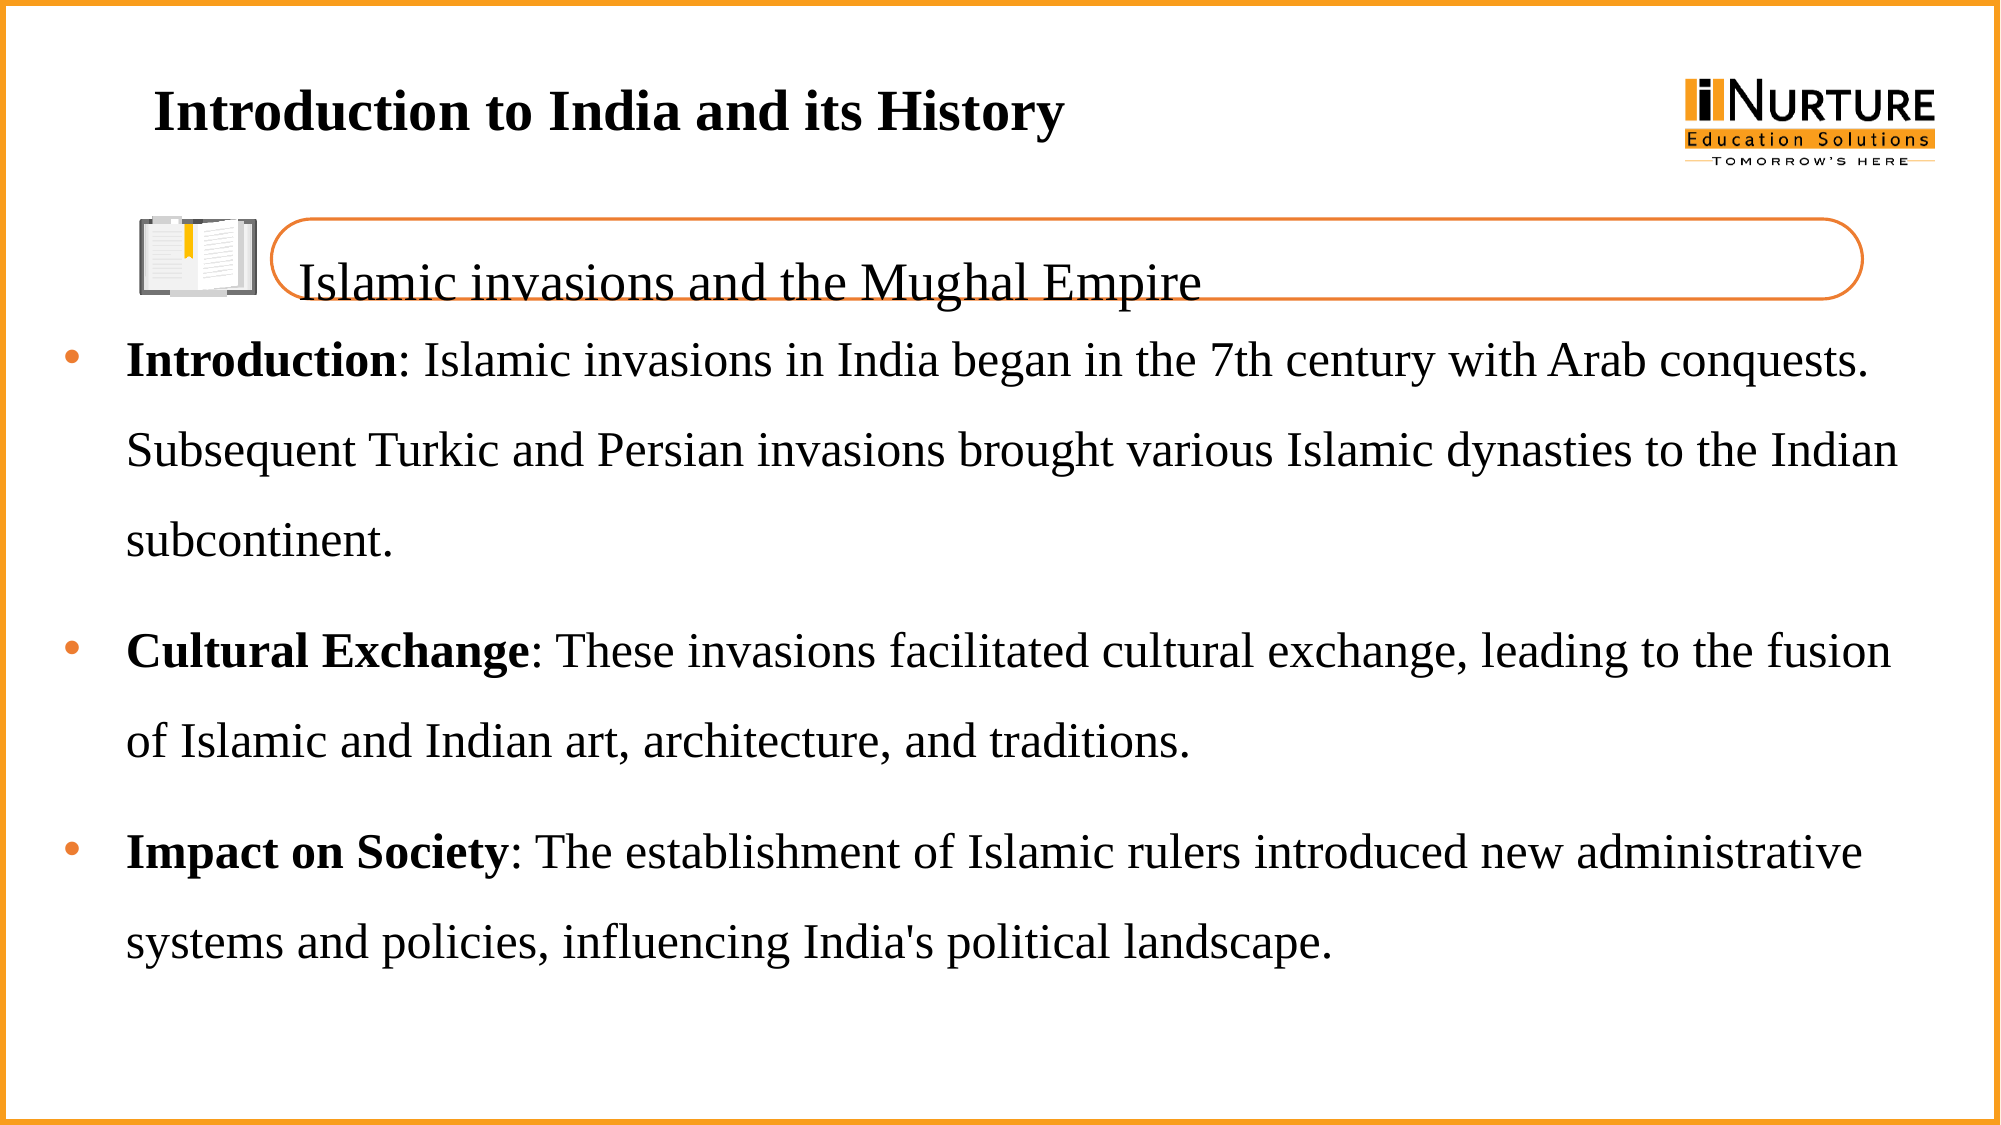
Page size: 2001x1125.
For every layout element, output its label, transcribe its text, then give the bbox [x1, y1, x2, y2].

picture [1665, 57, 1960, 184]
list Introduction to India and its History [101, 72, 1656, 184]
picture [122, 184, 274, 289]
list Introduction: Islamic invasions in India began in the 7th century with Arab conquests. Subsequent Turkic and Persian invasions brought various Islamic dynasties to the Indian subcontinent. Cultural Exchange: These invasions facilitated cultural exchange, leading to the fusion of Islamic and Indian art, architecture, and traditions. Impact on Society: The establishment of Islamic rulers introduced new administrative systems and policies, influencing India's political landscape. [35, 289, 1962, 1106]
text_box Islamic invasions and the Mughal Empire [271, 218, 1863, 299]
